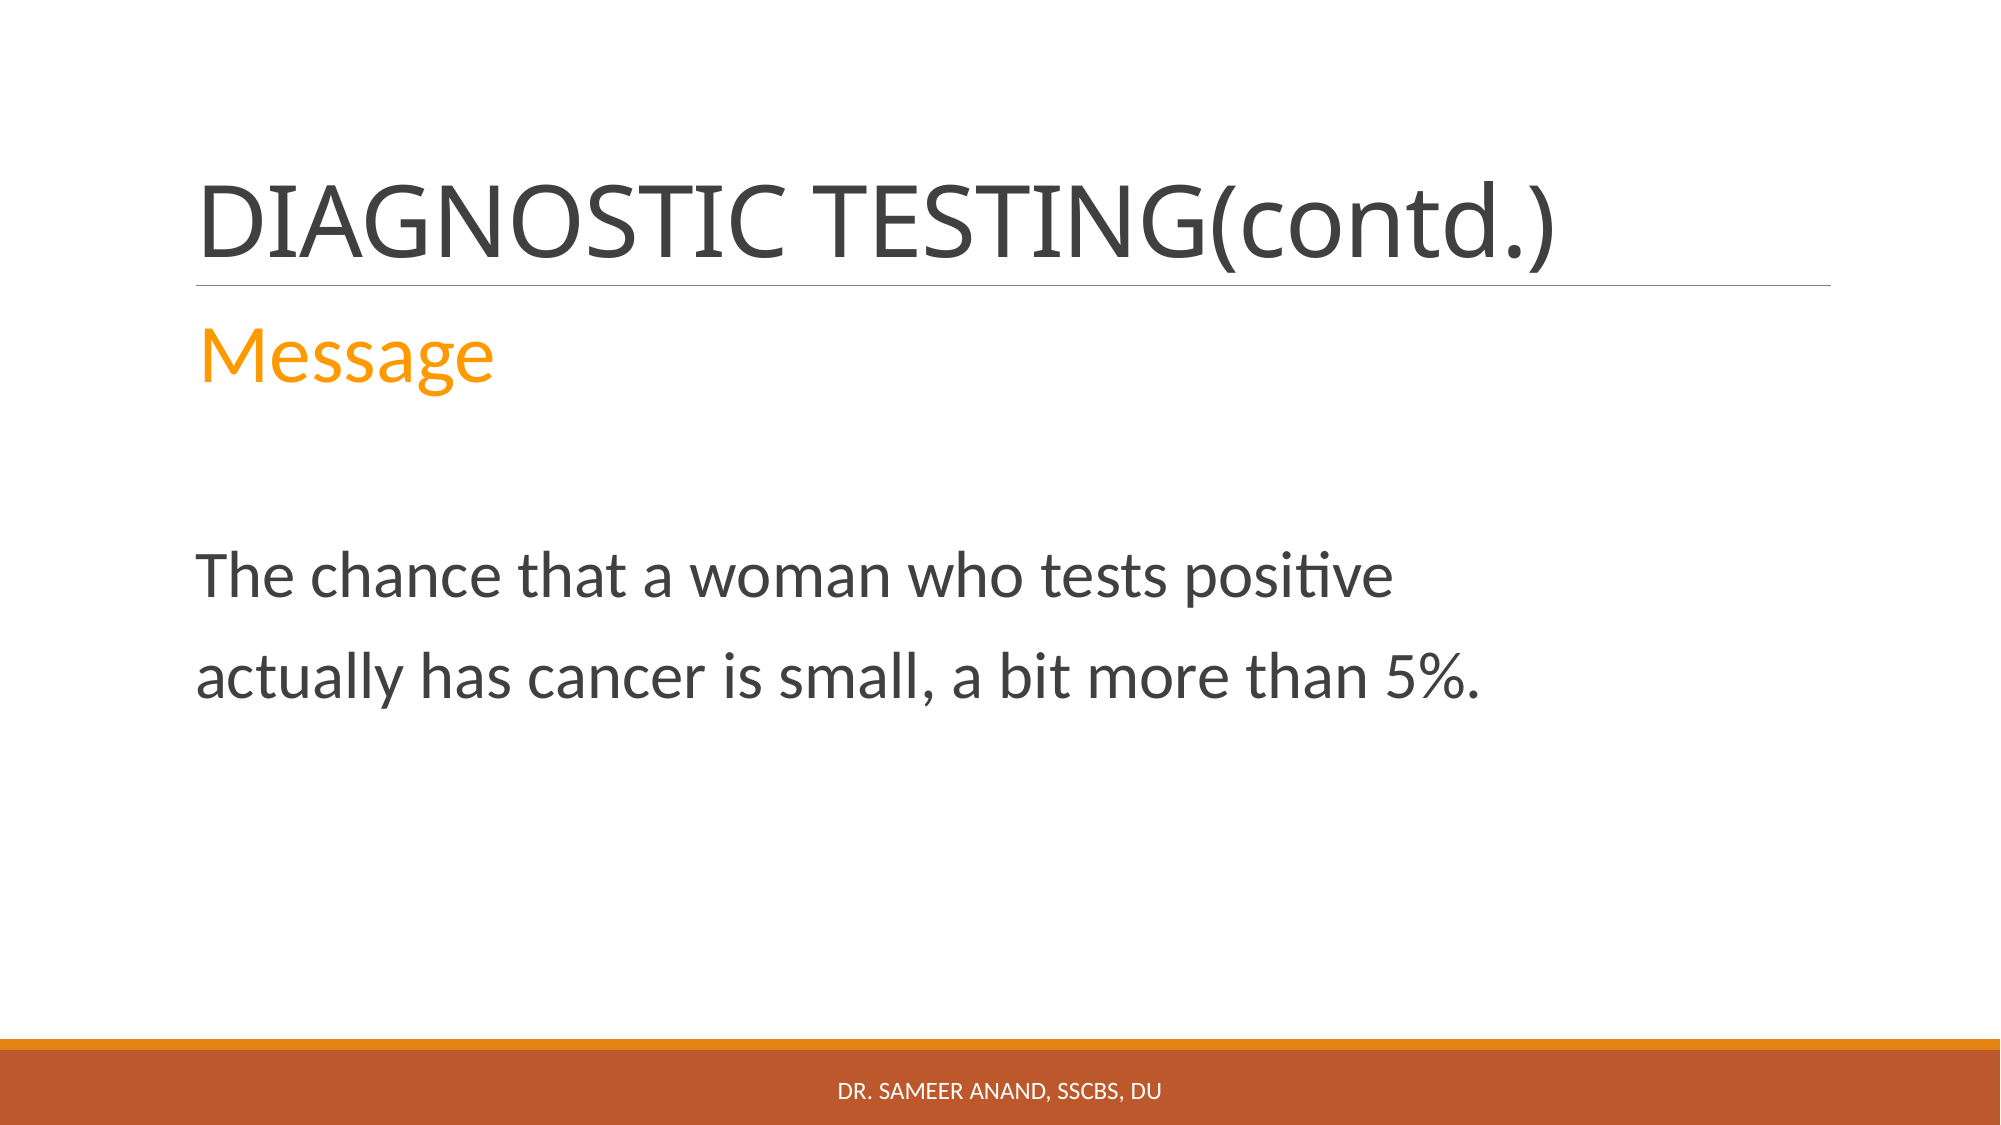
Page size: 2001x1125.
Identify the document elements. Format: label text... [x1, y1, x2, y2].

footer Dr. Sameer Anand, SSCBS, DU [604, 1059, 1396, 1120]
title DIAGNOSTIC TESTING(contd.) [180, 47, 1830, 285]
list Message The chance that a woman who tests positive actually has cancer is small, a bit more than 5%. [180, 302, 1830, 963]
